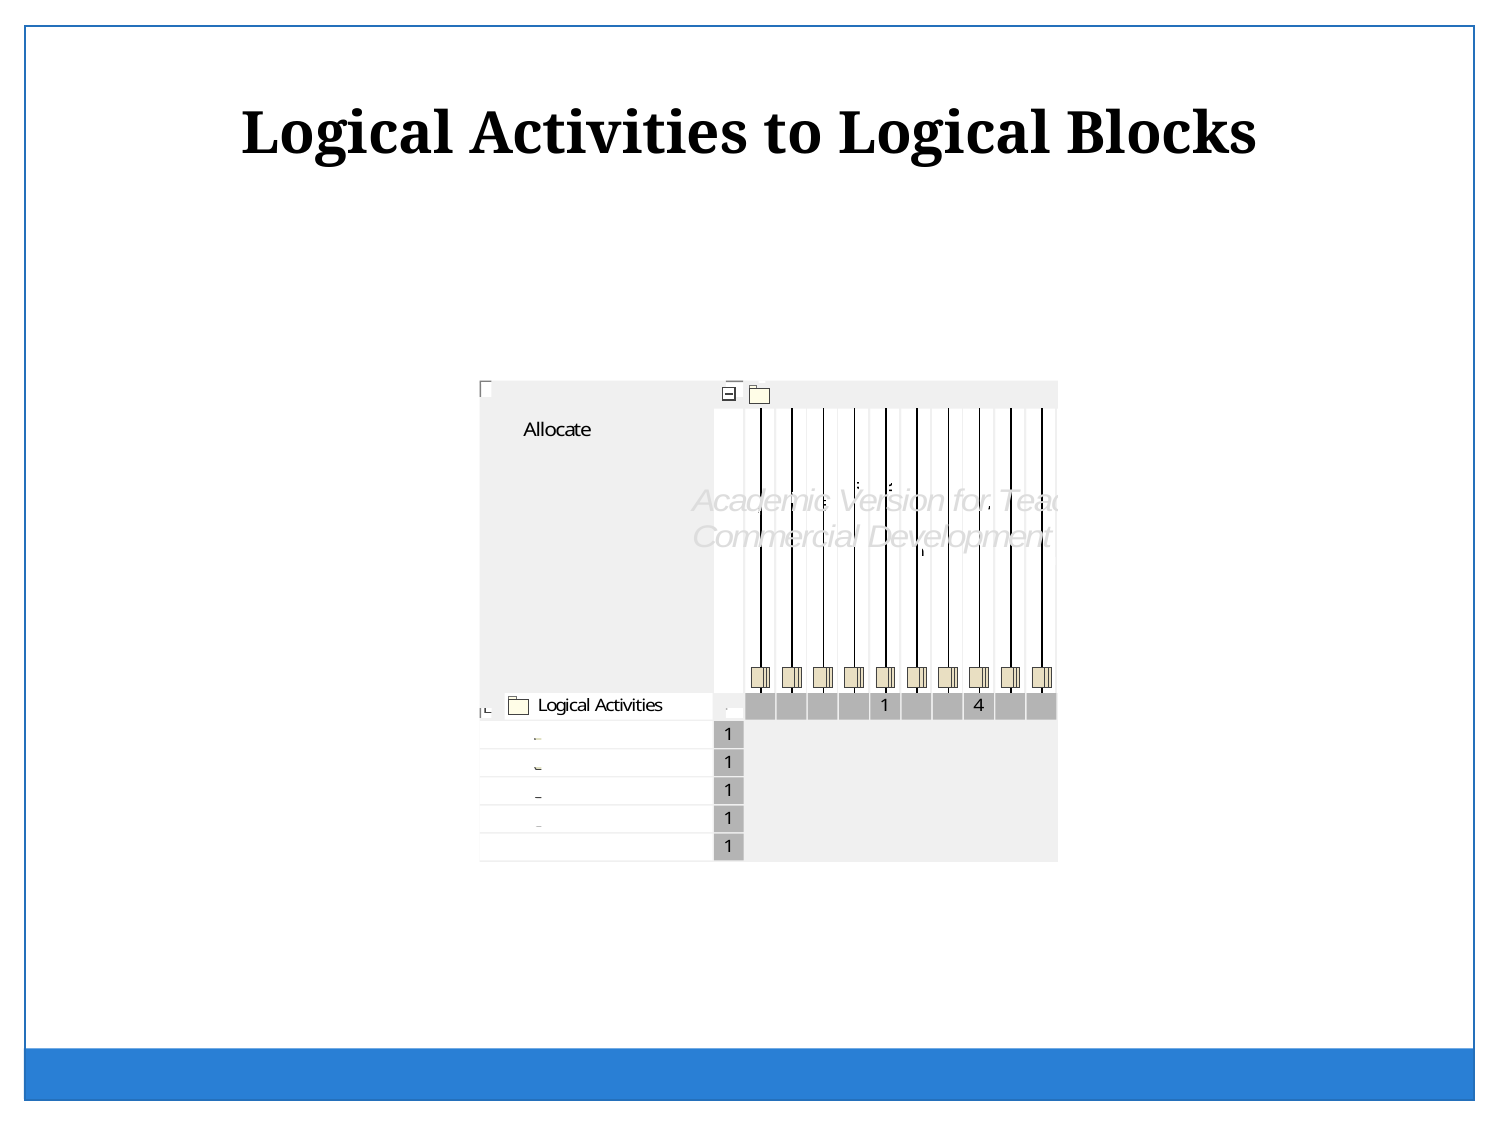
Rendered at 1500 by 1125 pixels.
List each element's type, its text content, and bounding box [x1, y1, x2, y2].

text_box Logical Activities to Logical Blocks [200, 87, 1300, 173]
picture [479, 380, 1059, 863]
text_box [124, 237, 1413, 613]
